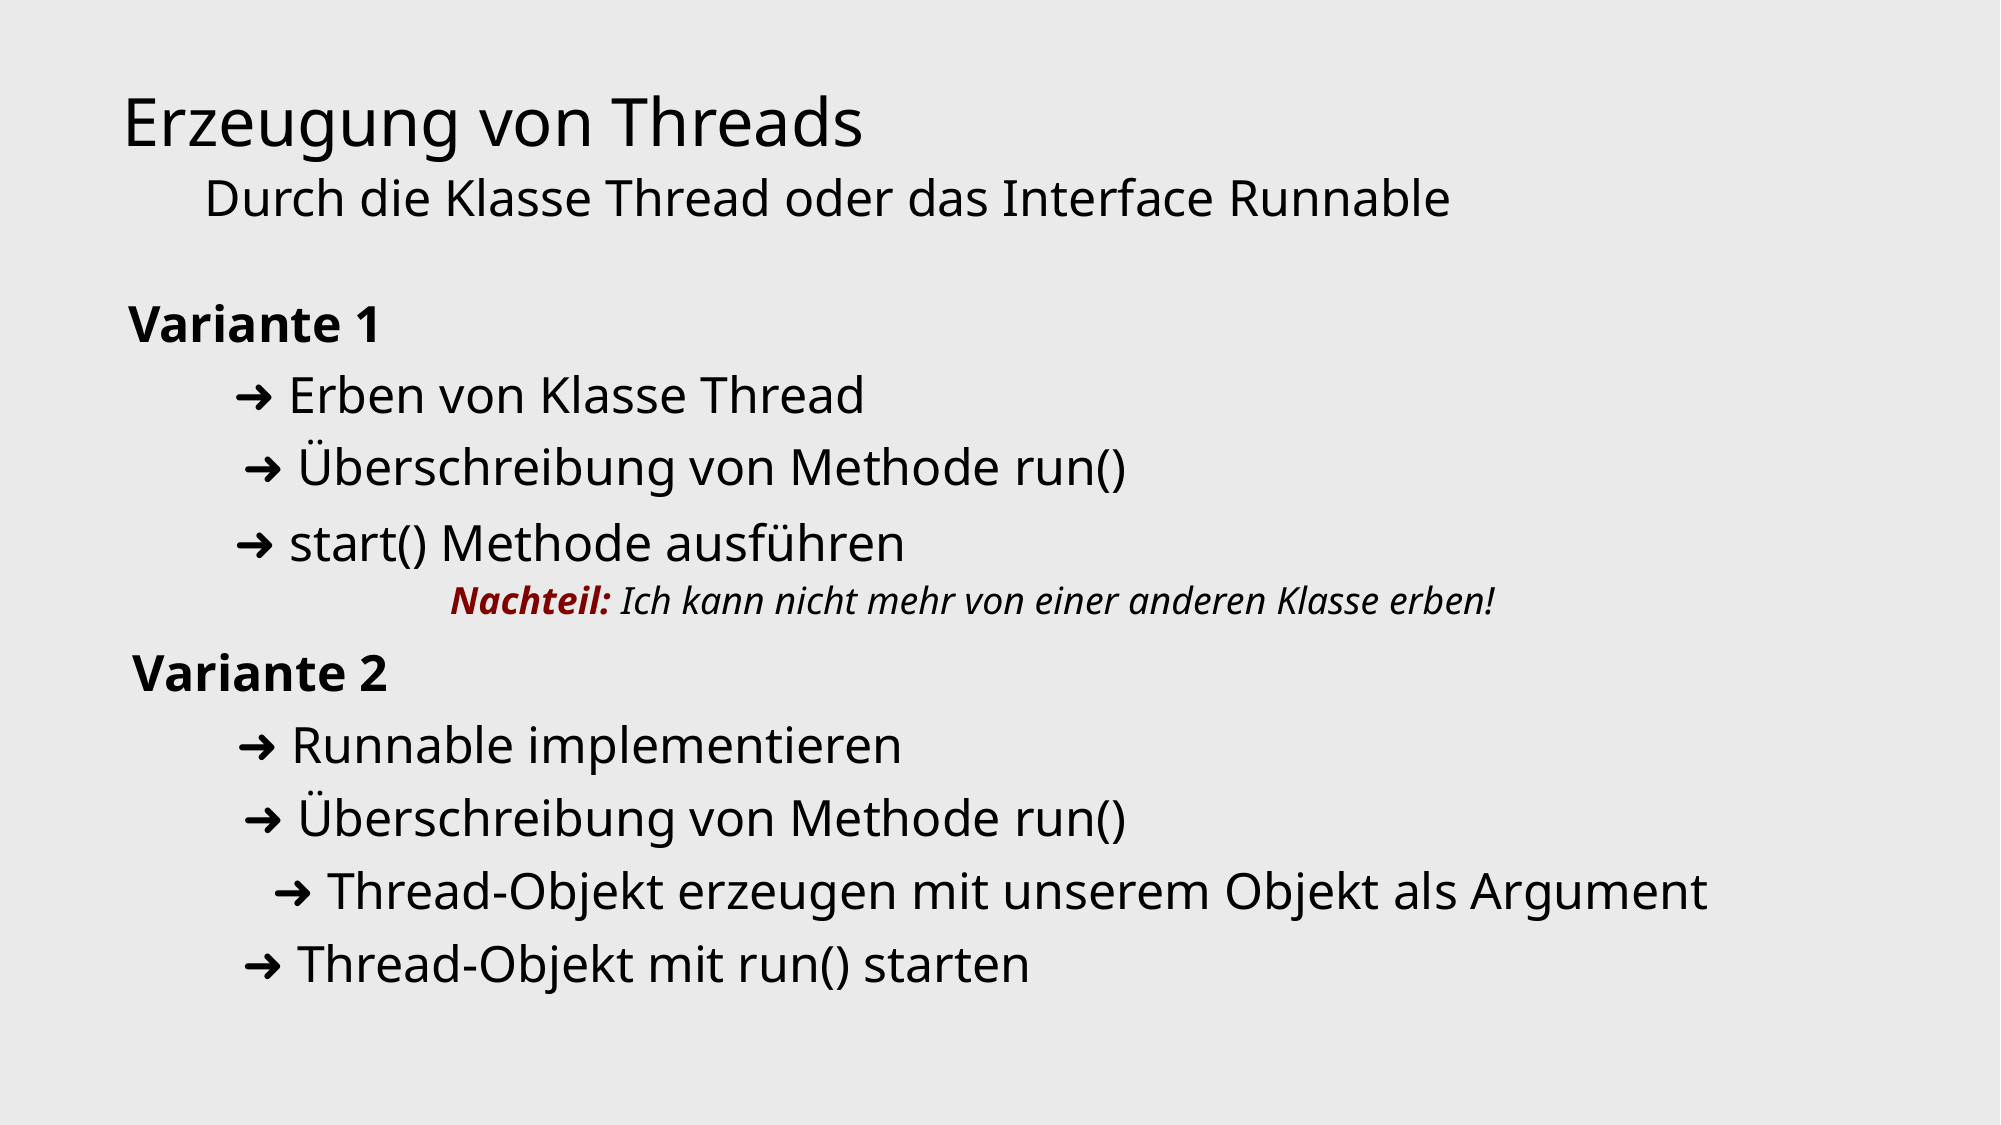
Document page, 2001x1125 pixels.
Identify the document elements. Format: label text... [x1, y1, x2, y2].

text_box ➜ Thread-Objekt erzeugen mit unserem Objekt als Argument [257, 852, 1725, 927]
text_box ➜ Überschreibung von Methode run() [227, 428, 1143, 503]
text_box ➜ start() Methode ausführen [219, 503, 922, 579]
text_box Nachteil: Ich kann nicht mehr von einer anderen Klasse erben! [435, 569, 1511, 630]
text_box ➜ Erben von Klasse Thread [218, 356, 882, 432]
text_box Variante 1 [113, 284, 412, 360]
text_box ➜ Überschreibung von Methode run() [227, 779, 1143, 854]
text_box Durch die Klasse Thread oder das Interface Runnable [189, 159, 1468, 234]
text_box ➜ Thread-Objekt mit run() starten [227, 925, 1047, 1000]
text_box Variante 2 [118, 634, 404, 710]
text_box Erzeugung von Threads [108, 71, 881, 167]
text_box ➜ Runnable implementieren [221, 706, 920, 781]
